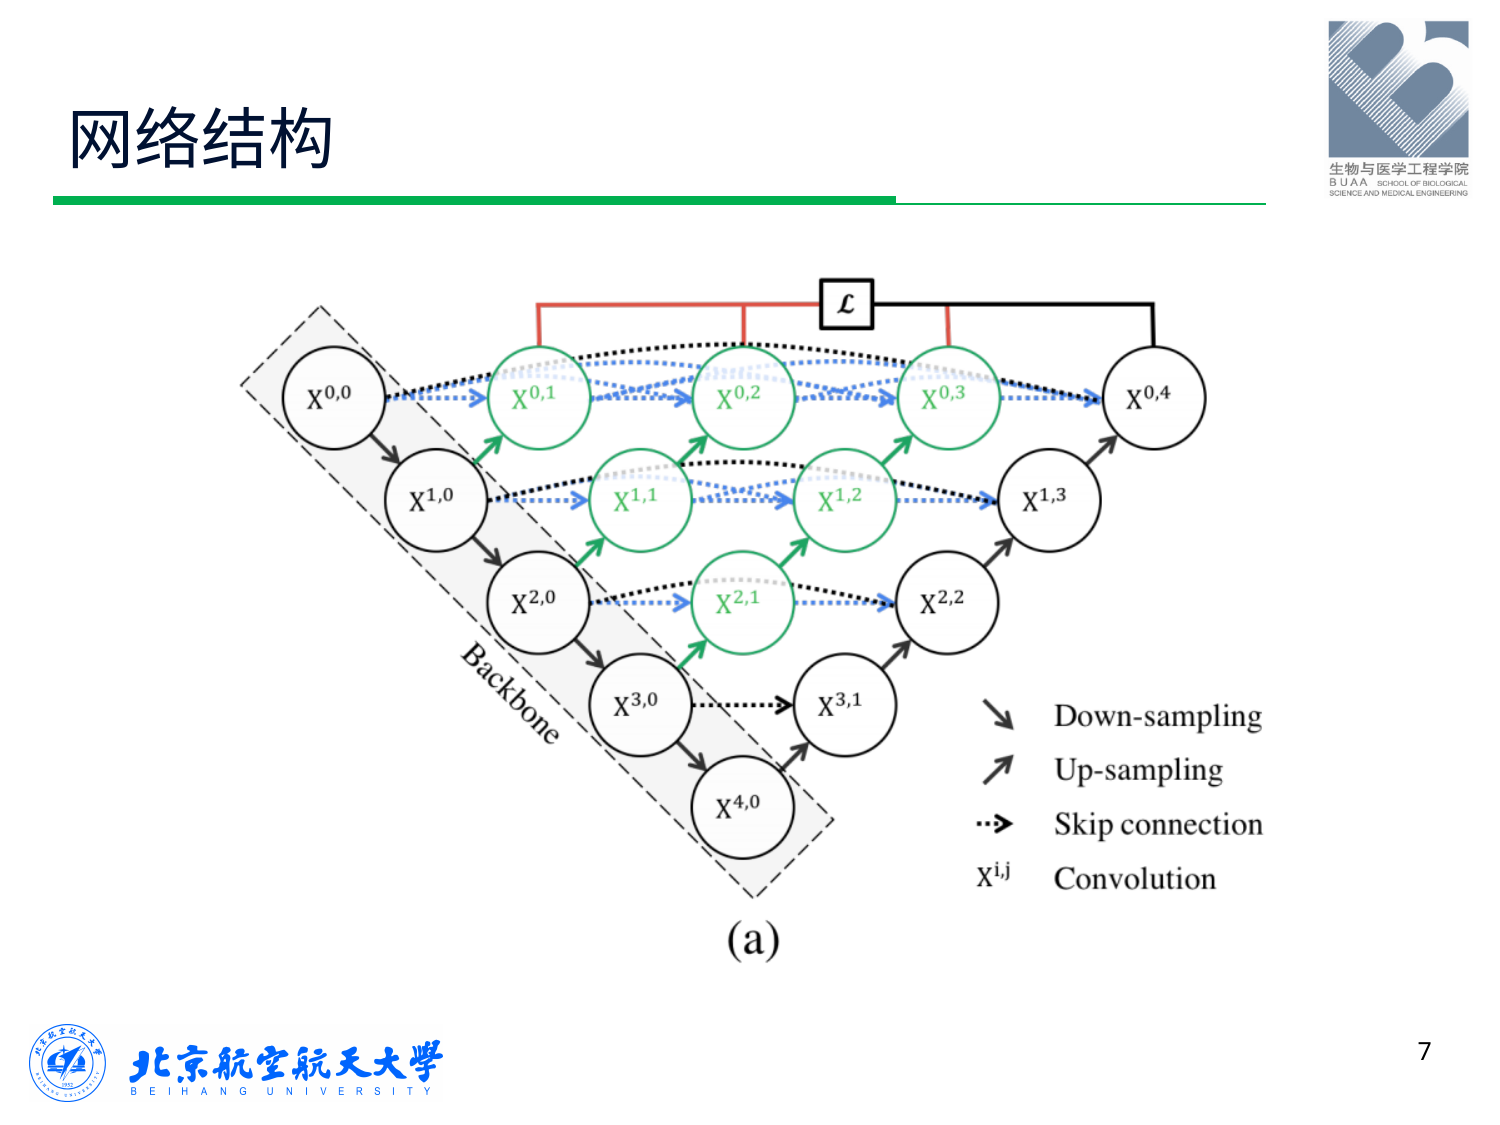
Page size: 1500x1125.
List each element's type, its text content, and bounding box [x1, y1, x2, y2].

title 网络结构 [52, 30, 1271, 185]
picture [29, 1024, 443, 1102]
slide_number 7 [1121, 1027, 1448, 1107]
picture [1324, 18, 1473, 199]
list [202, 219, 1298, 974]
